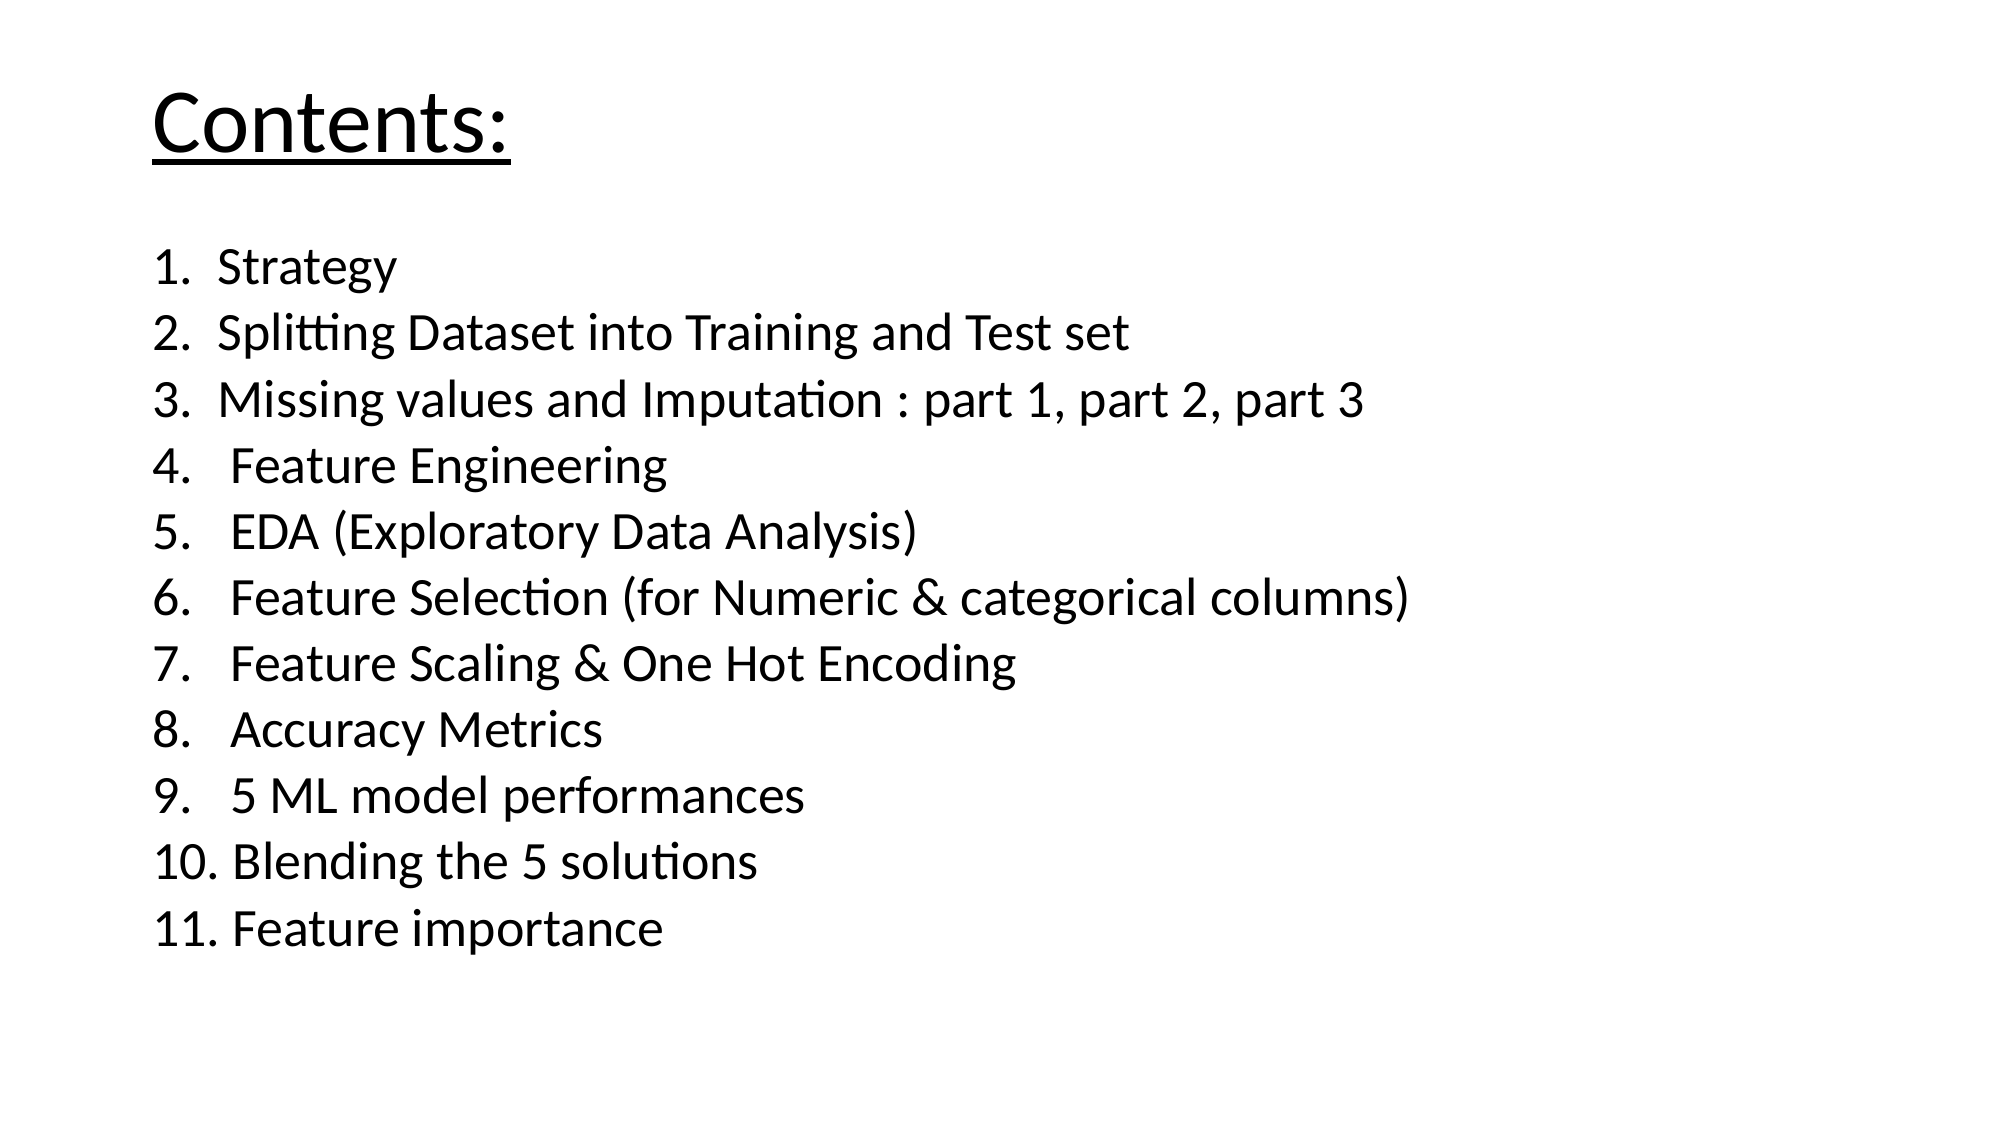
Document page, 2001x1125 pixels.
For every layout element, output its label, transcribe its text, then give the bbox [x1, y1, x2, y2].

title Contents: [137, 59, 1863, 187]
list 1. Strategy 2. Splitting Dataset into Training and Test set 3. Missing values and Imputation : part 1, part 2, part 3 4. Feature Engineering 5. EDA (Exploratory Data Analysis) 6. Feature Selection (for Numeric & categorical columns) 7. Feature Scaling & One Hot Encoding 8. Accuracy Metrics 9. 5 ML model performances 10. Blending the 5 solutions 11. Feature importance [137, 241, 1863, 1014]
